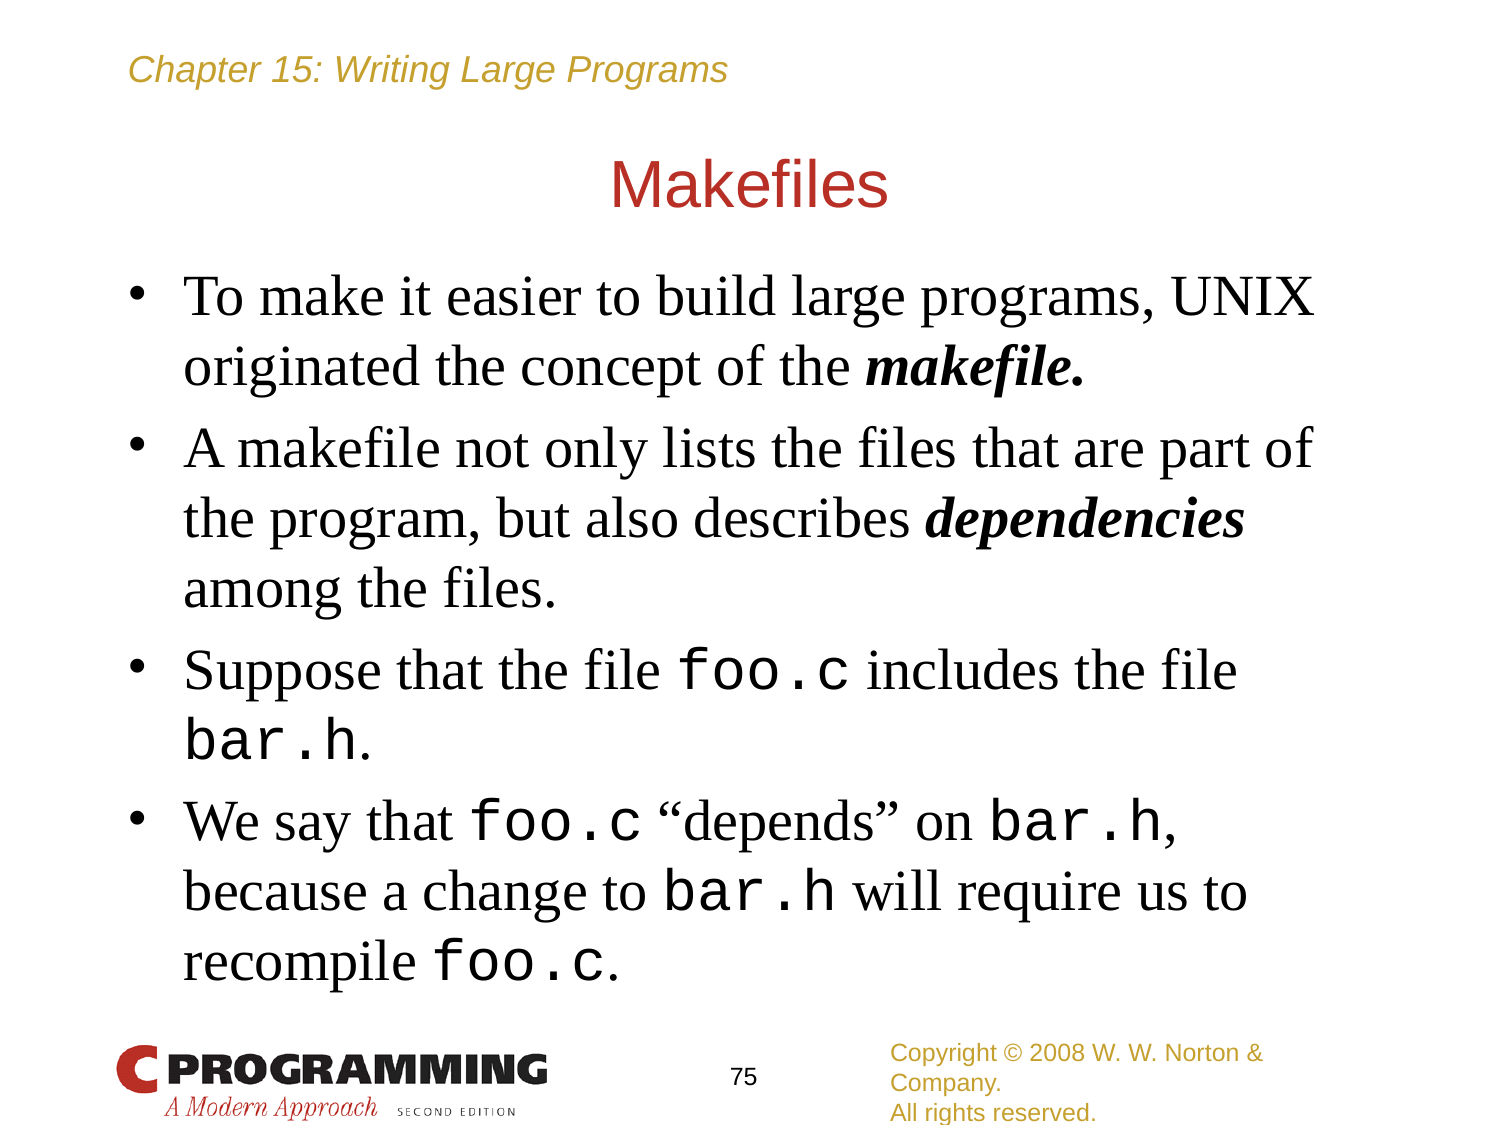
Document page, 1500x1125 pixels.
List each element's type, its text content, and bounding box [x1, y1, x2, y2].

picture [112, 1041, 550, 1123]
text_box Copyright © 2008 W. W. Norton & Company. All rights reserved. [874, 1043, 1388, 1119]
text_box ‹#› [687, 1050, 800, 1100]
list To make it easier to build large programs, UNIX originated the concept of the makefile. A makefile not only lists the files that are part of the program, but also describes dependencies among the files. Suppose that the file foo.c includes the file bar.h. We say that foo.c “depends” on bar.h, because a change to bar.h will require us to recompile foo.c. [112, 249, 1388, 1038]
title Makefiles [112, 125, 1388, 238]
